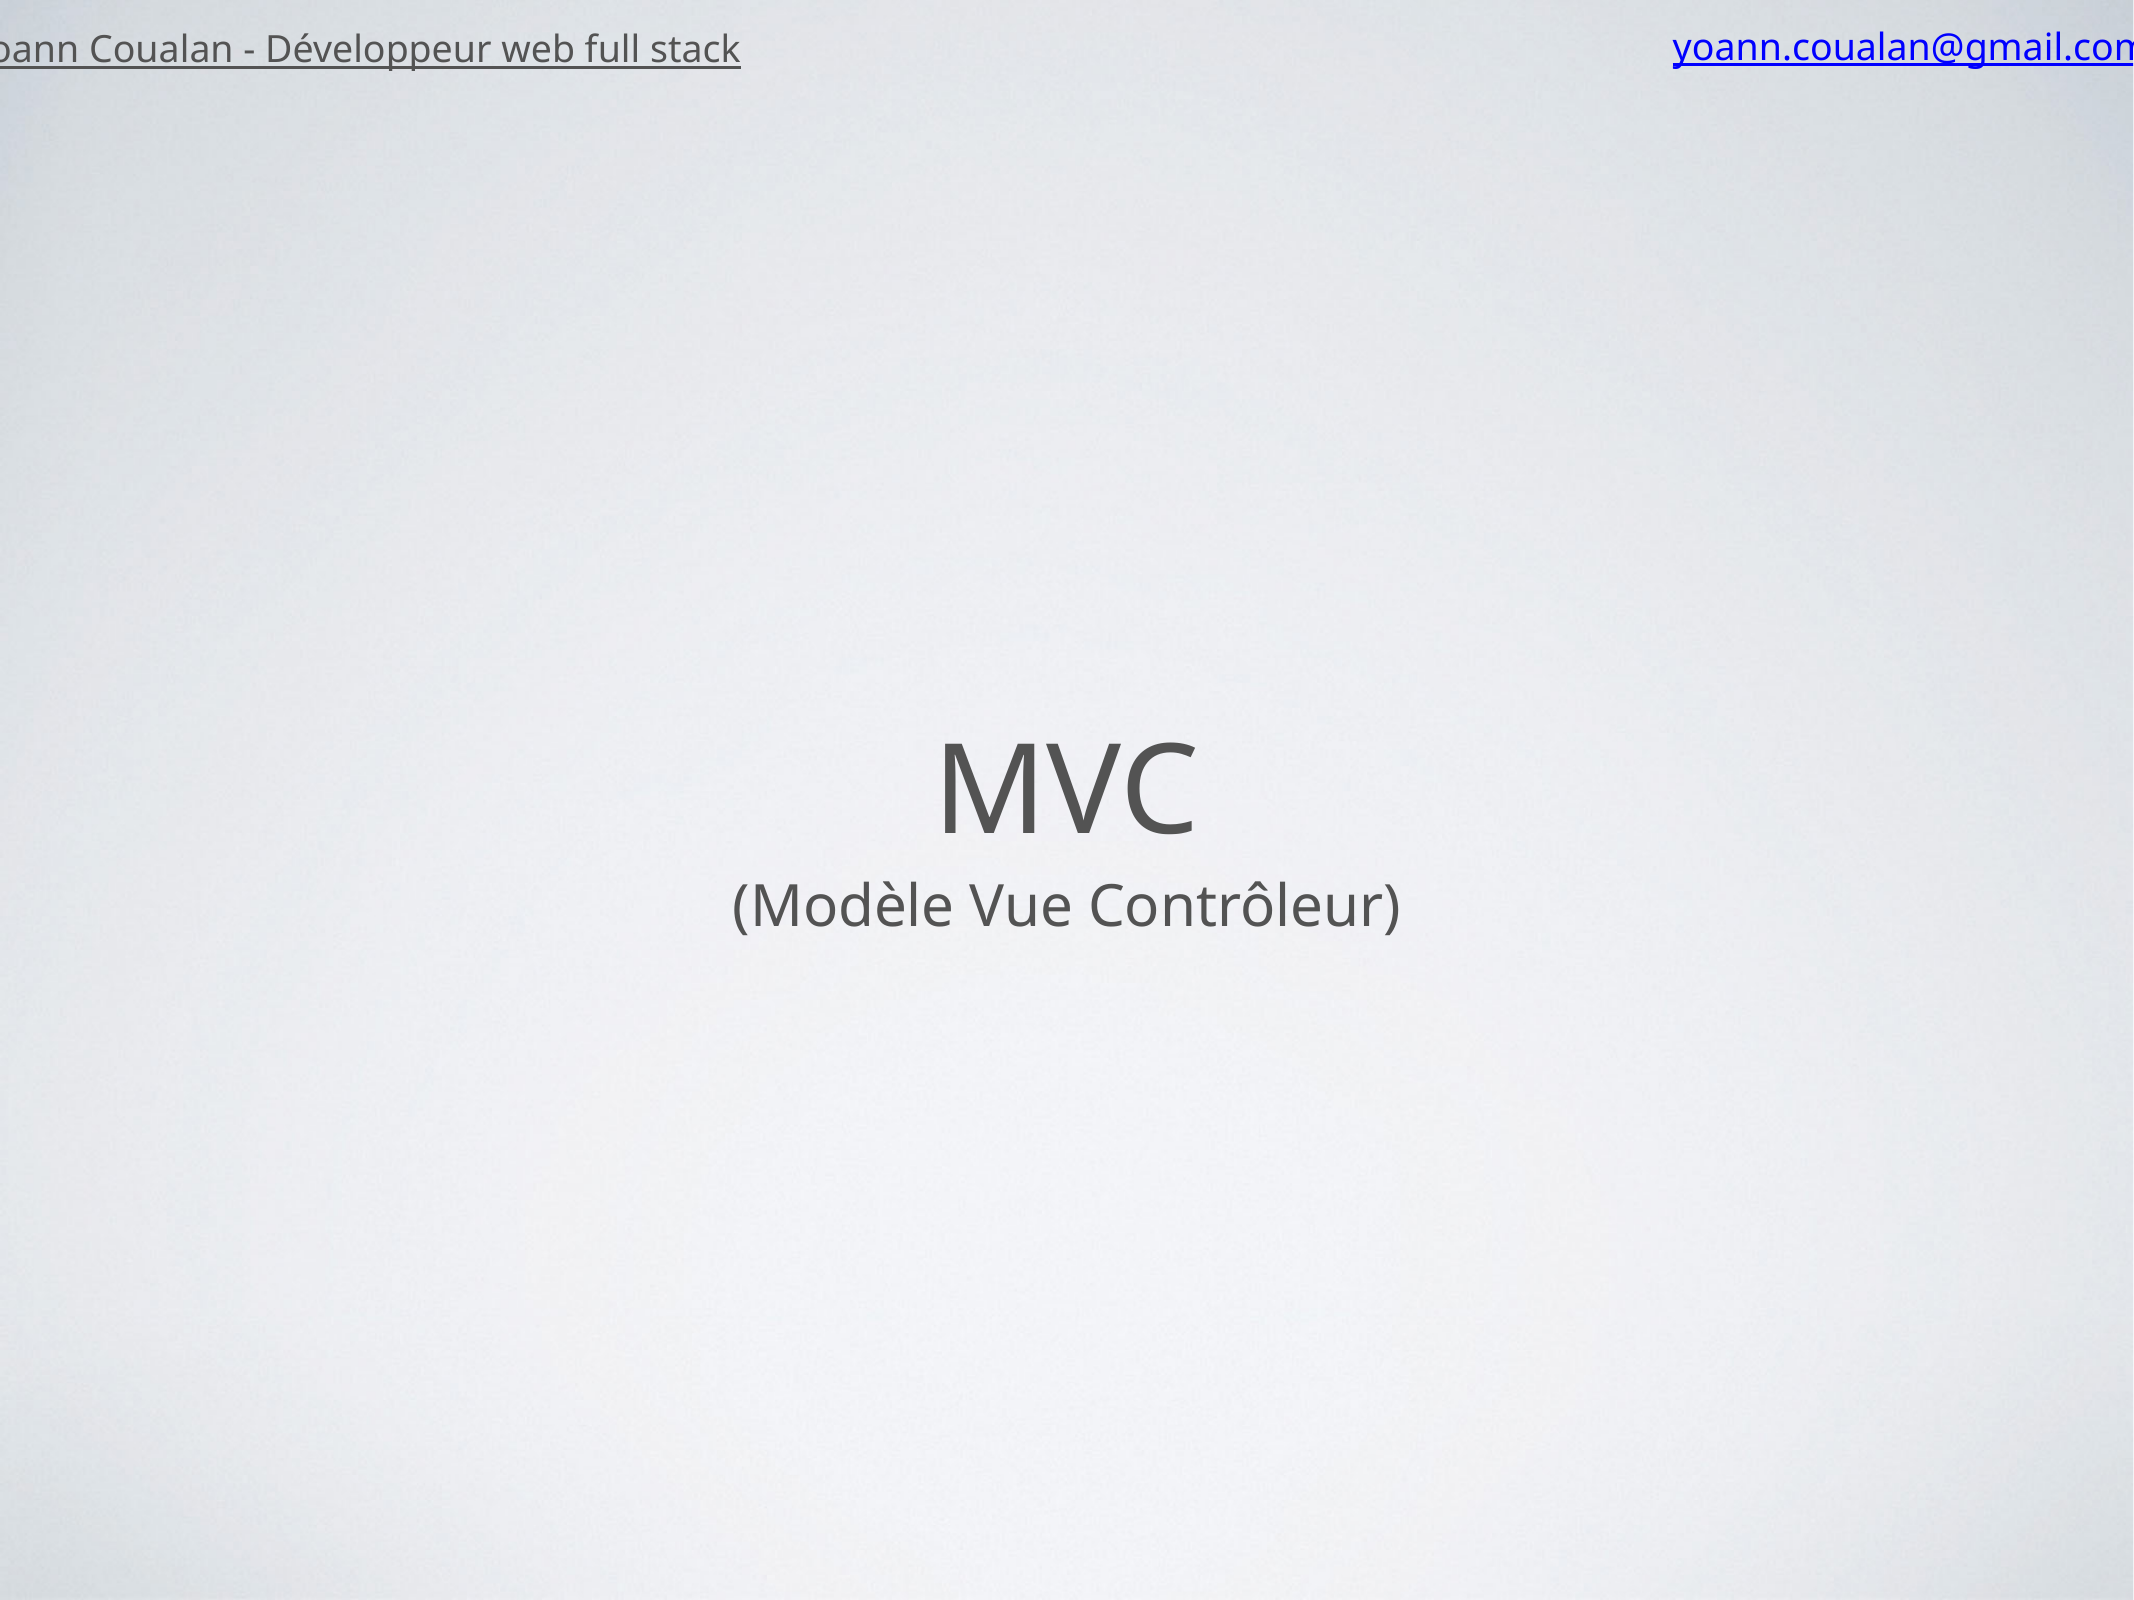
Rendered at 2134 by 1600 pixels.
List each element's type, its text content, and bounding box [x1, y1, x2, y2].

text_box (Modèle Vue Contrôleur) [724, 860, 1409, 947]
text_box yoann.coualan@gmail.com [1664, 14, 2134, 82]
text_box Yoann Coualan - Développeur web full stack [0, 17, 750, 79]
picture [0, 0, 2134, 1600]
title MVC [57, 334, 2076, 868]
